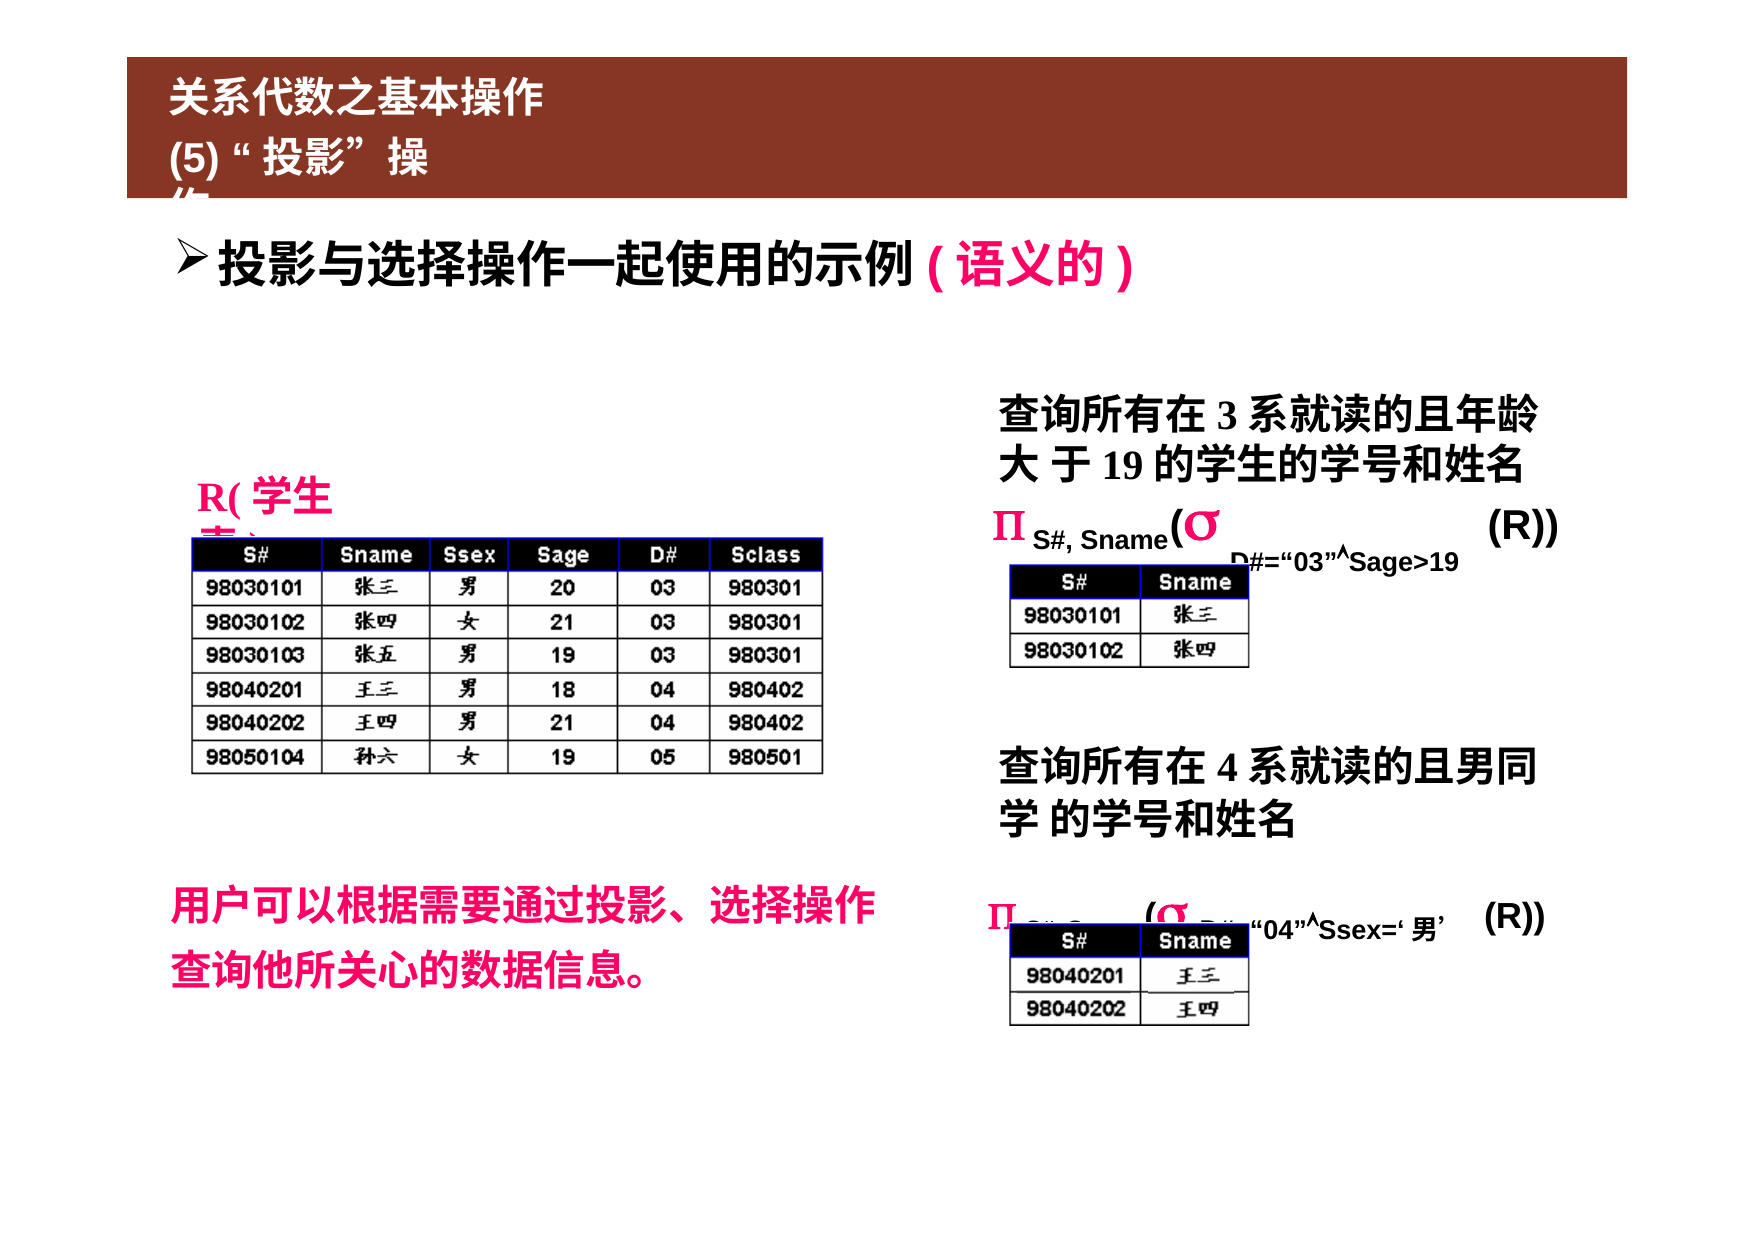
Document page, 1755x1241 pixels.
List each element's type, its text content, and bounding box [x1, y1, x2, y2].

text_box  S#, Sname( D#=“04”Ssex=‘男’ (R)) [981, 849, 1572, 957]
text_box S#, Sname [1030, 520, 1172, 555]
title 关系代数之基本操作 [166, 69, 547, 279]
text_box [1148, 962, 1235, 1022]
text_box ( [1167, 488, 1221, 551]
text_box (R)) [1485, 495, 1562, 548]
text_box [1008, 922, 1250, 1026]
text_box [190, 536, 825, 776]
text_box [1008, 563, 1250, 668]
text_box 查询所有在4系就读的且男同学 的学号和姓名 [996, 735, 1564, 844]
text_box  [990, 495, 1027, 548]
text_box D#=“03”Sage>19 [1227, 510, 1475, 584]
text_box (5) “投影”操作 [166, 129, 442, 232]
text_box 用户可以根据需要通过投影、选择操作 查询他所关心的数据信息。 [168, 861, 881, 994]
text_box [1016, 961, 1131, 1019]
text_box 投影与选择操作一起使用的示例(语义的) 查询所有在3系就读的且年龄大 于19的学生的学号和姓名 [171, 230, 1564, 488]
text_box R(学生表) [194, 468, 383, 536]
